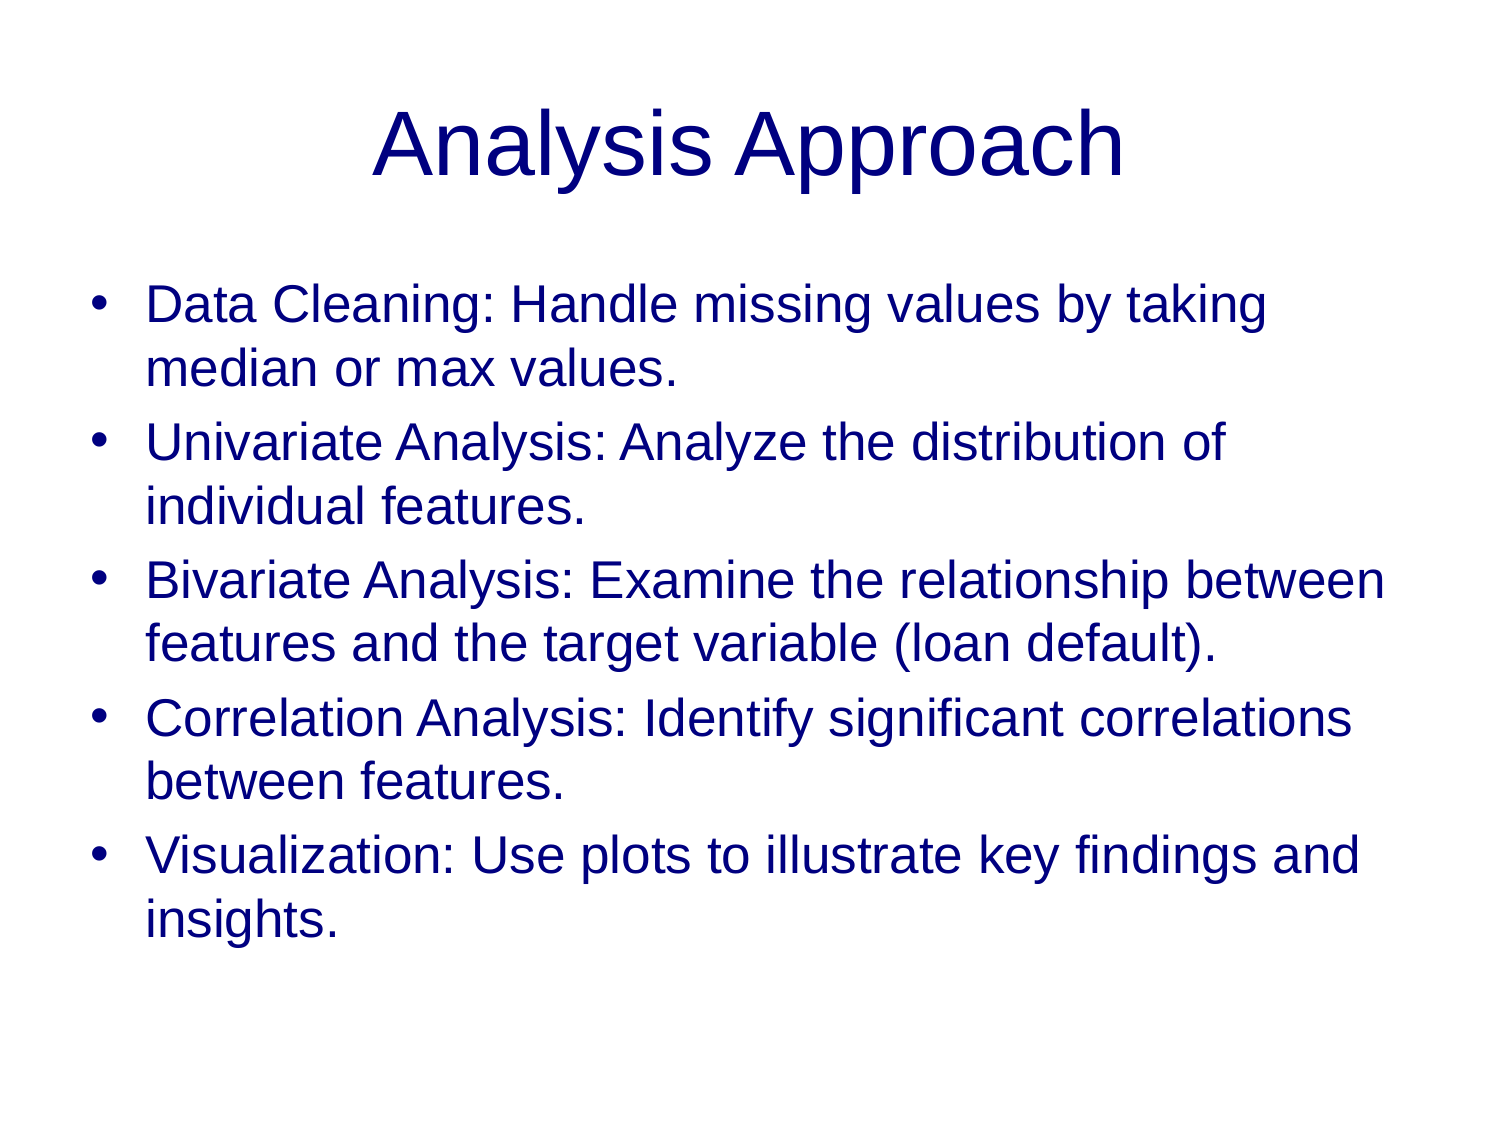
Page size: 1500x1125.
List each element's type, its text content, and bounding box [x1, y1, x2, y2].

list Data Cleaning: Handle missing values by taking median or max values. Univariate Analysis: Analyze the distribution of individual features. Bivariate Analysis: Examine the relationship between features and the target variable (loan default). Correlation Analysis: Identify significant correlations between features. Visualization: Use plots to illustrate key findings and insights. [75, 262, 1425, 1005]
title Analysis Approach [75, 45, 1425, 233]
